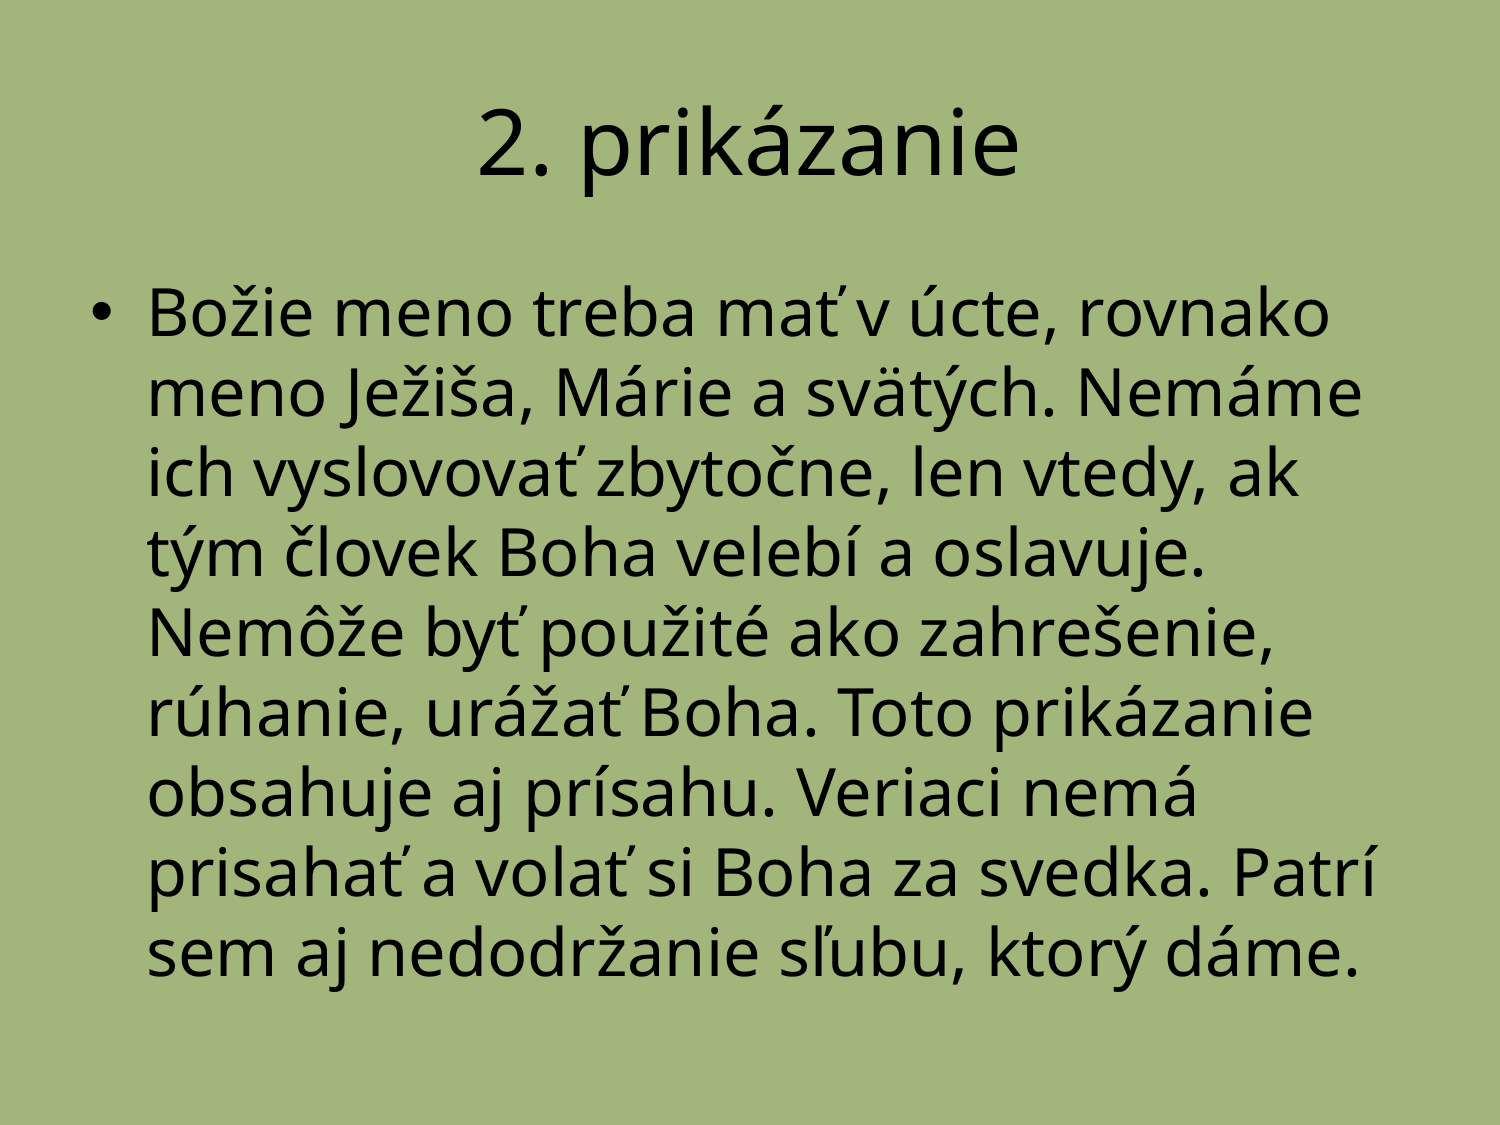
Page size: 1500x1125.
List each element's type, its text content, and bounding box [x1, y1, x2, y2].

title 2. prikázanie [75, 45, 1425, 233]
list Božie meno treba mať v úcte, rovnako meno Ježiša, Márie a svätých. Nemáme ich vyslovovať zbytočne, len vtedy, ak tým človek Boha velebí a oslavuje. Nemôže byť použité ako zahrešenie, rúhanie, urážať Boha. Toto prikázanie obsahuje aj prísahu. Veriaci nemá prisahať a volať si Boha za svedka. Patrí sem aj nedodržanie sľubu, ktorý dáme. [75, 262, 1425, 1005]
